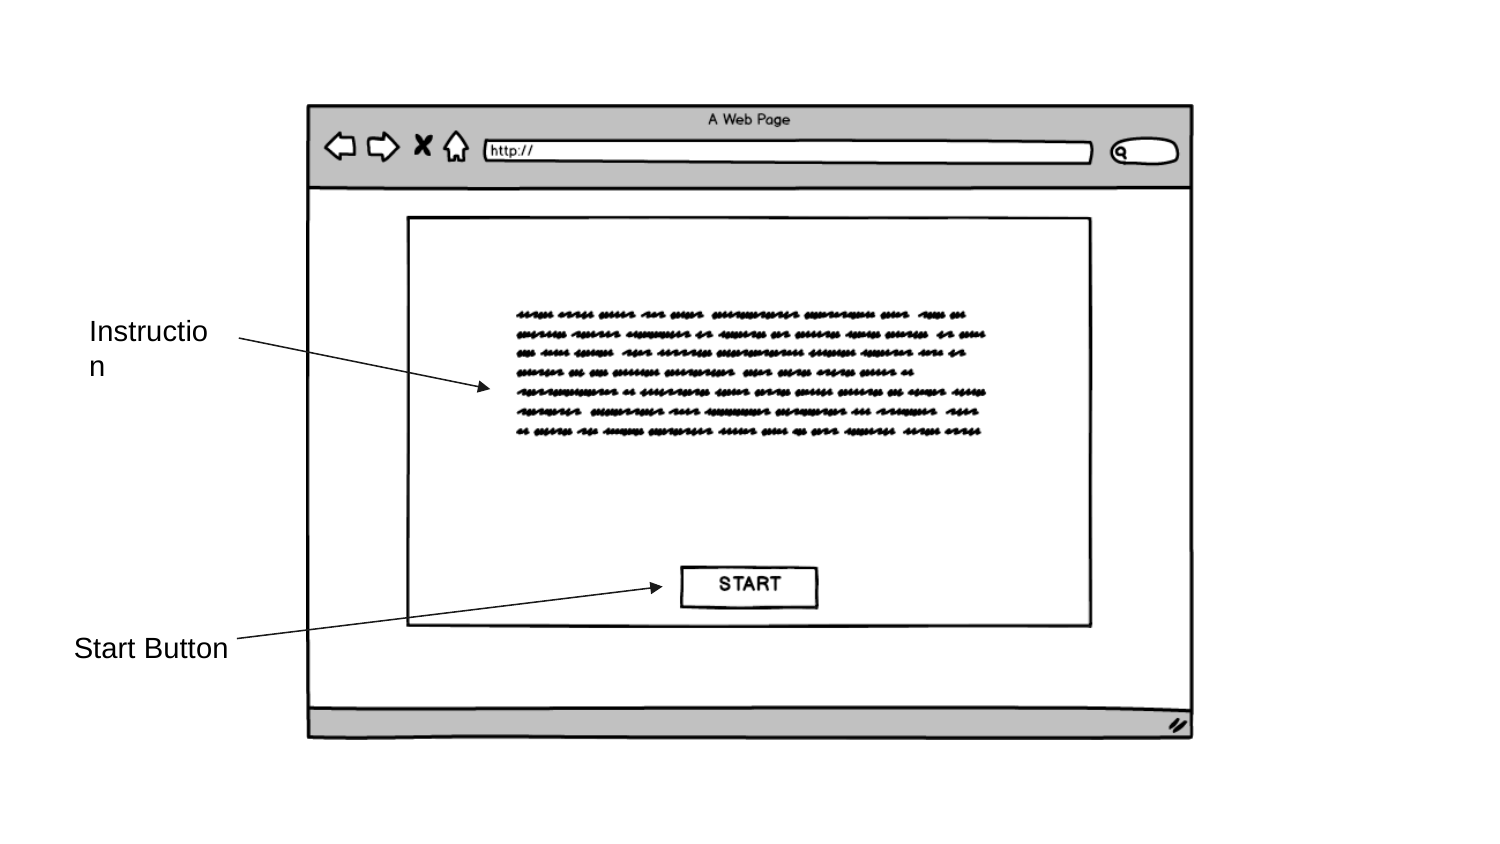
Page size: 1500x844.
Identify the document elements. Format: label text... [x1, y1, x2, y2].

text_box Start Button [58, 614, 255, 698]
picture [306, 103, 1194, 740]
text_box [236, 586, 663, 639]
text_box Instruction [74, 297, 239, 368]
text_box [238, 337, 491, 390]
